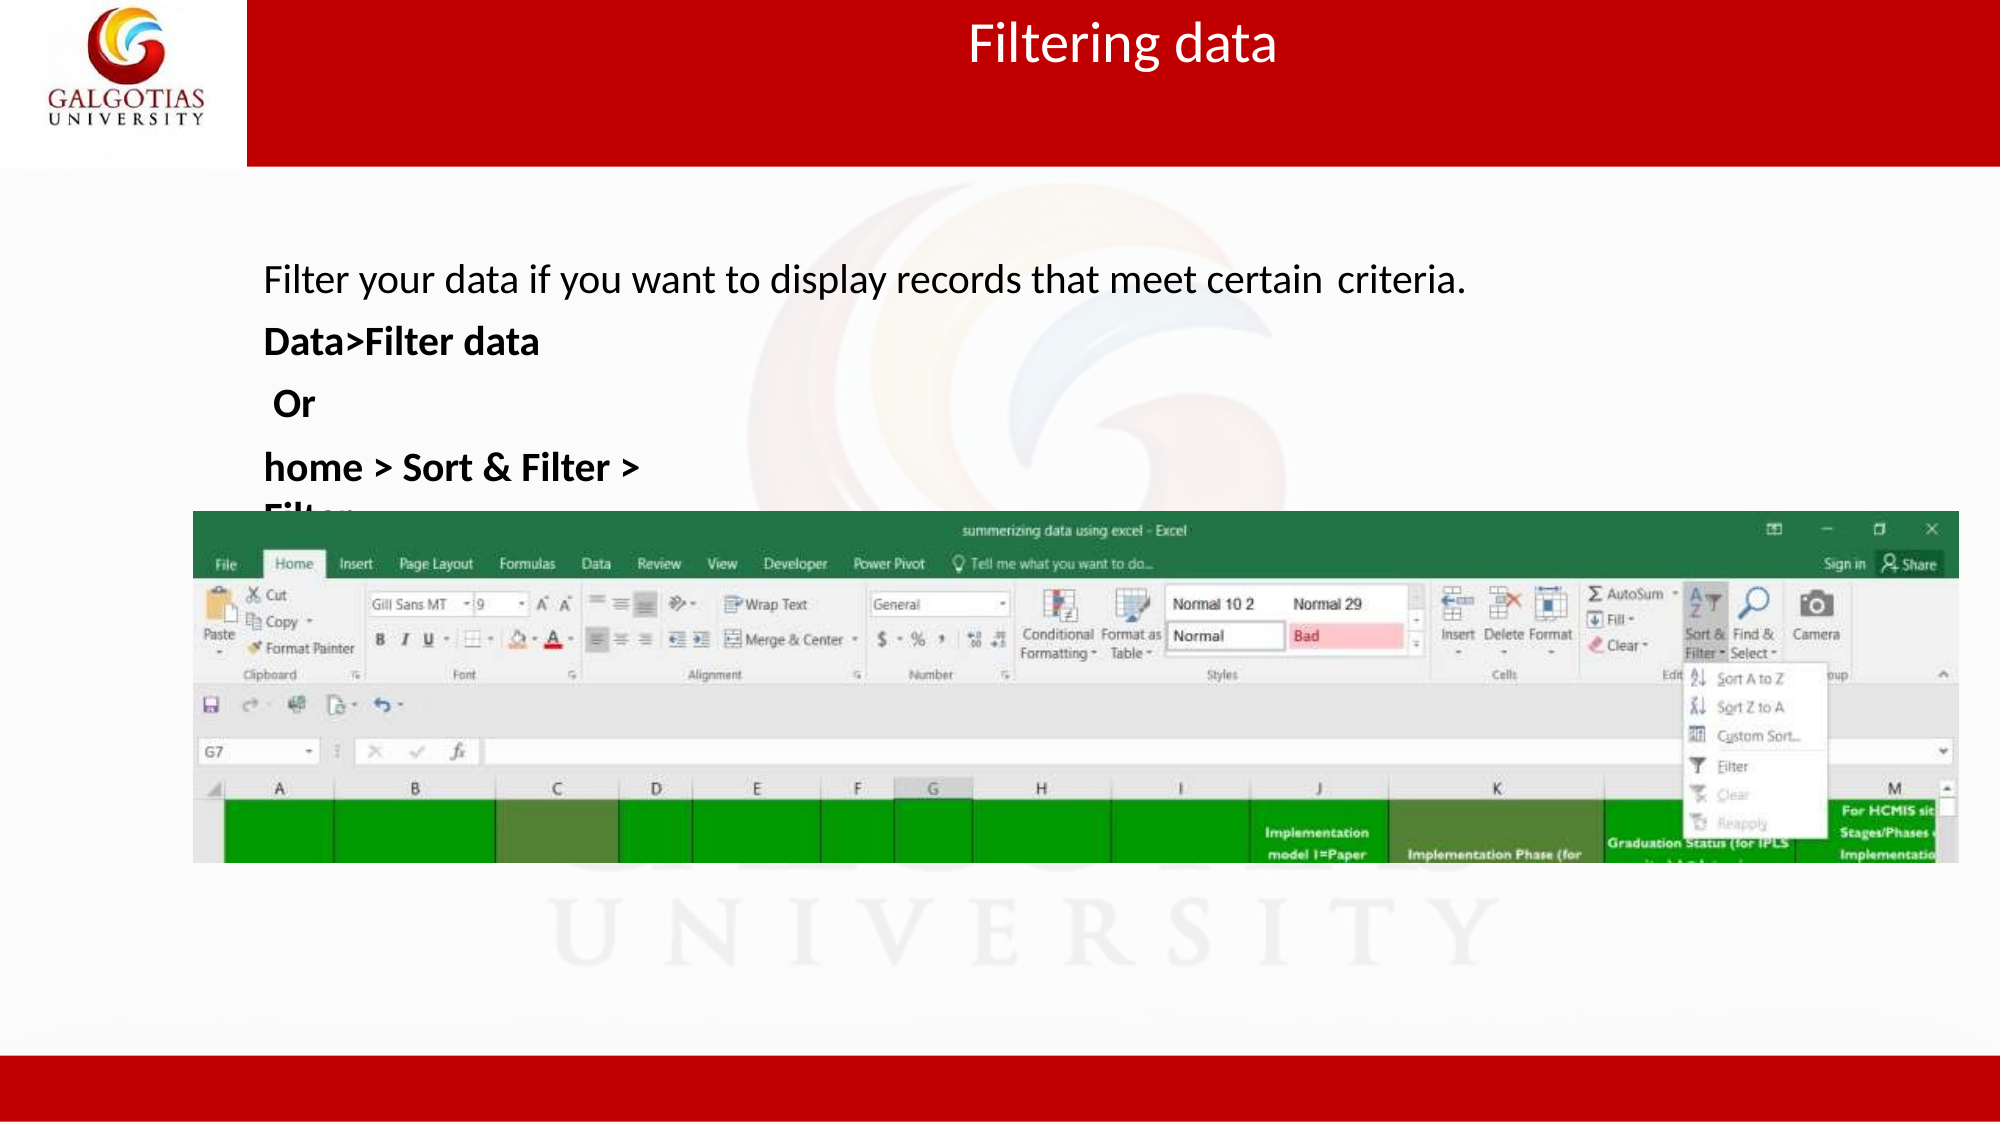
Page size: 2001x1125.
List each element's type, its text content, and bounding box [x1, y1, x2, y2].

picture [0, 0, 247, 169]
picture [193, 511, 1959, 863]
text_box Filtering data [247, 0, 2000, 167]
text_box [0, 1055, 2000, 1122]
text_box Filter your data if you want to display records that meet certain criteria. Data>Filter data Or home > Sort & Filter > Filter [246, 244, 1959, 511]
